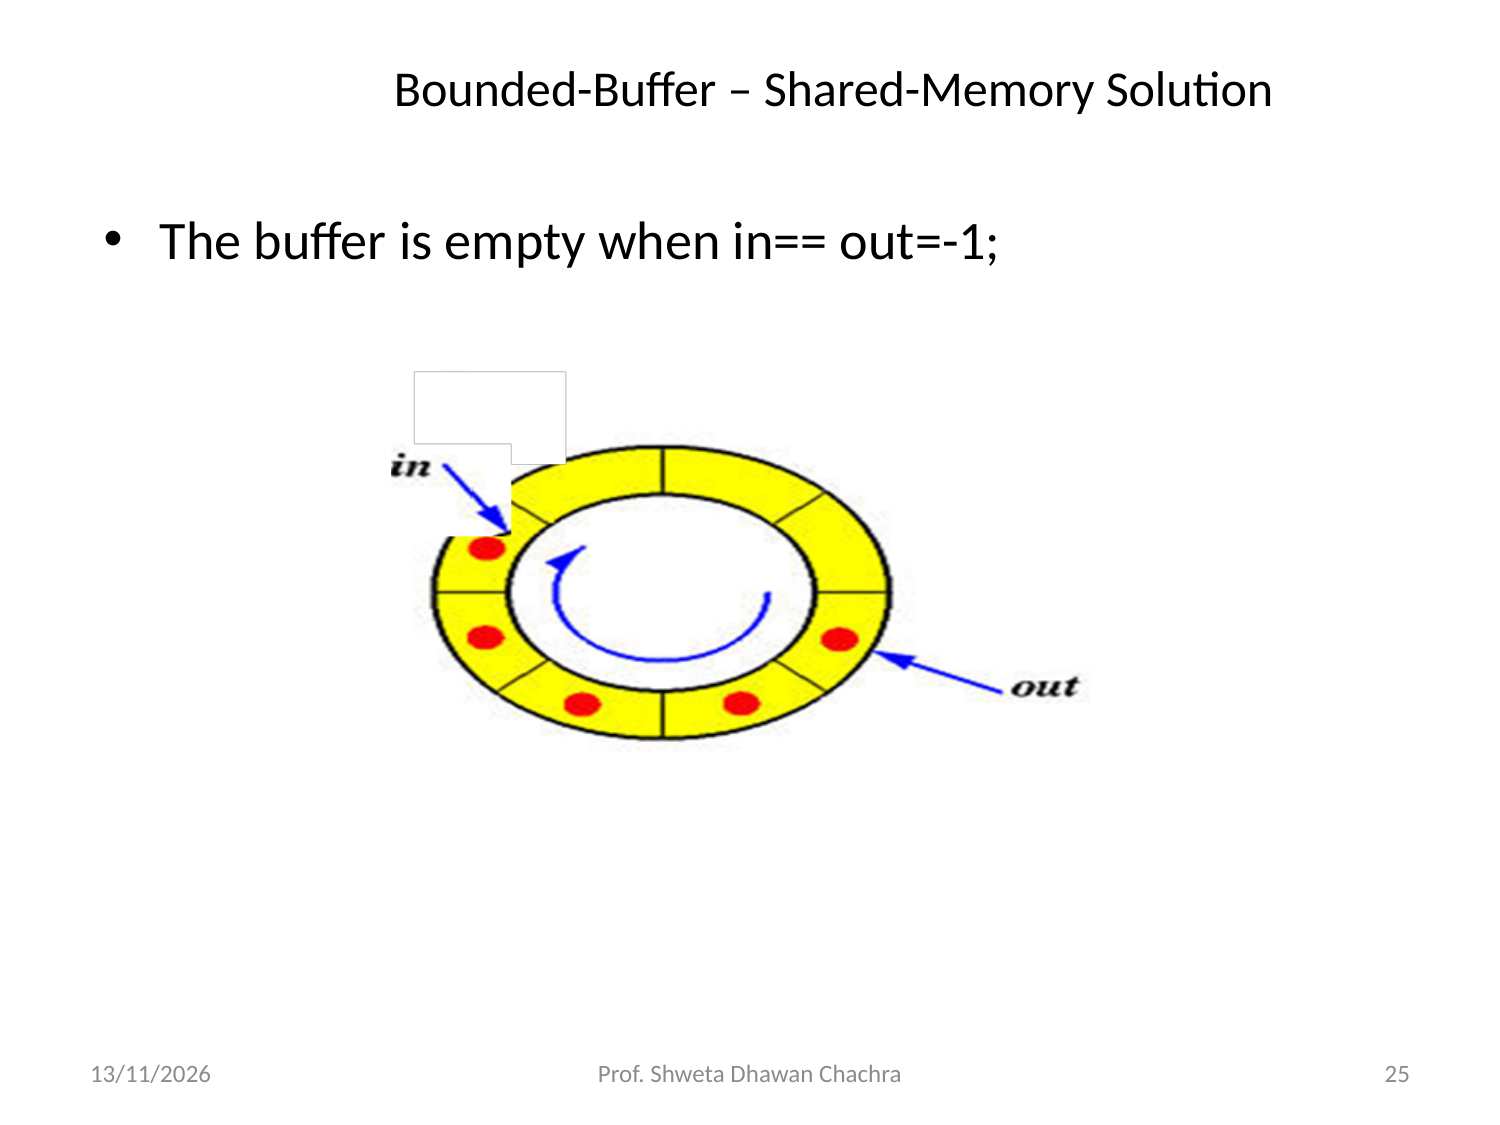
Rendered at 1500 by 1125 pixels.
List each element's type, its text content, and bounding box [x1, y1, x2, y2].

list The buffer is empty when in== out=-1; [88, 197, 1424, 1024]
slide_number 25 [1074, 1042, 1425, 1103]
footer Prof. Shweta Dhawan Chachra [512, 1042, 988, 1103]
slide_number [75, 1042, 425, 1103]
picture [391, 369, 1109, 756]
title Bounded-Buffer – Shared-Memory Solution [171, 49, 1497, 125]
